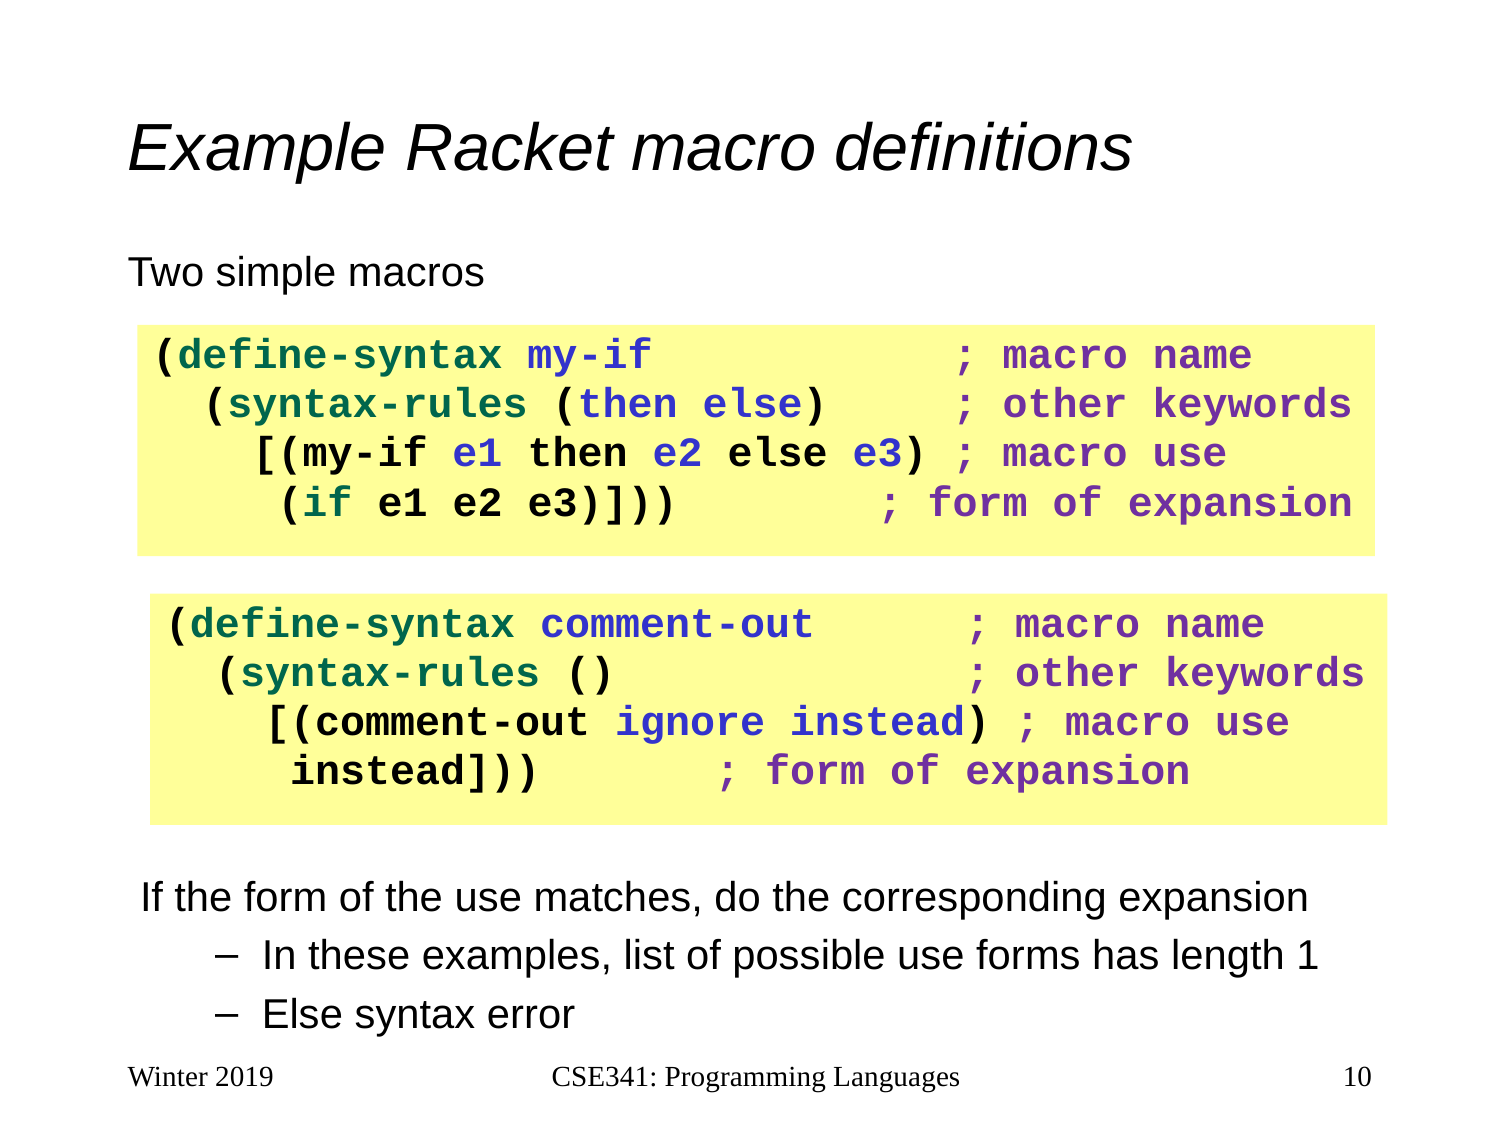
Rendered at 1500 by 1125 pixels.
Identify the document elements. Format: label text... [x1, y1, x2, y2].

footer CSE341: Programming Languages [474, 1050, 1038, 1125]
slide_number ‹#› [1074, 1050, 1388, 1125]
text_box (define-syntax comment-out ; macro name (syntax-rules () ; other keywords [(comment-out ignore instead) ; macro use instead])) ; form of expansion [150, 593, 1388, 825]
text_box (define-syntax my-if ; macro name (syntax-rules (then else) ; other keywords [(my-if e1 then e2 else e3) ; macro use (if e1 e2 e3)])) ; form of expansion [137, 324, 1375, 557]
slide_number Winter 2019 [112, 1050, 425, 1125]
list Two simple macros [112, 237, 1388, 325]
text_box If the form of the use matches, do the corresponding expansion In these examples, list of possible use forms has length 1 Else syntax error [124, 862, 1400, 1000]
title Example Racket macro definitions [112, 50, 1388, 237]
